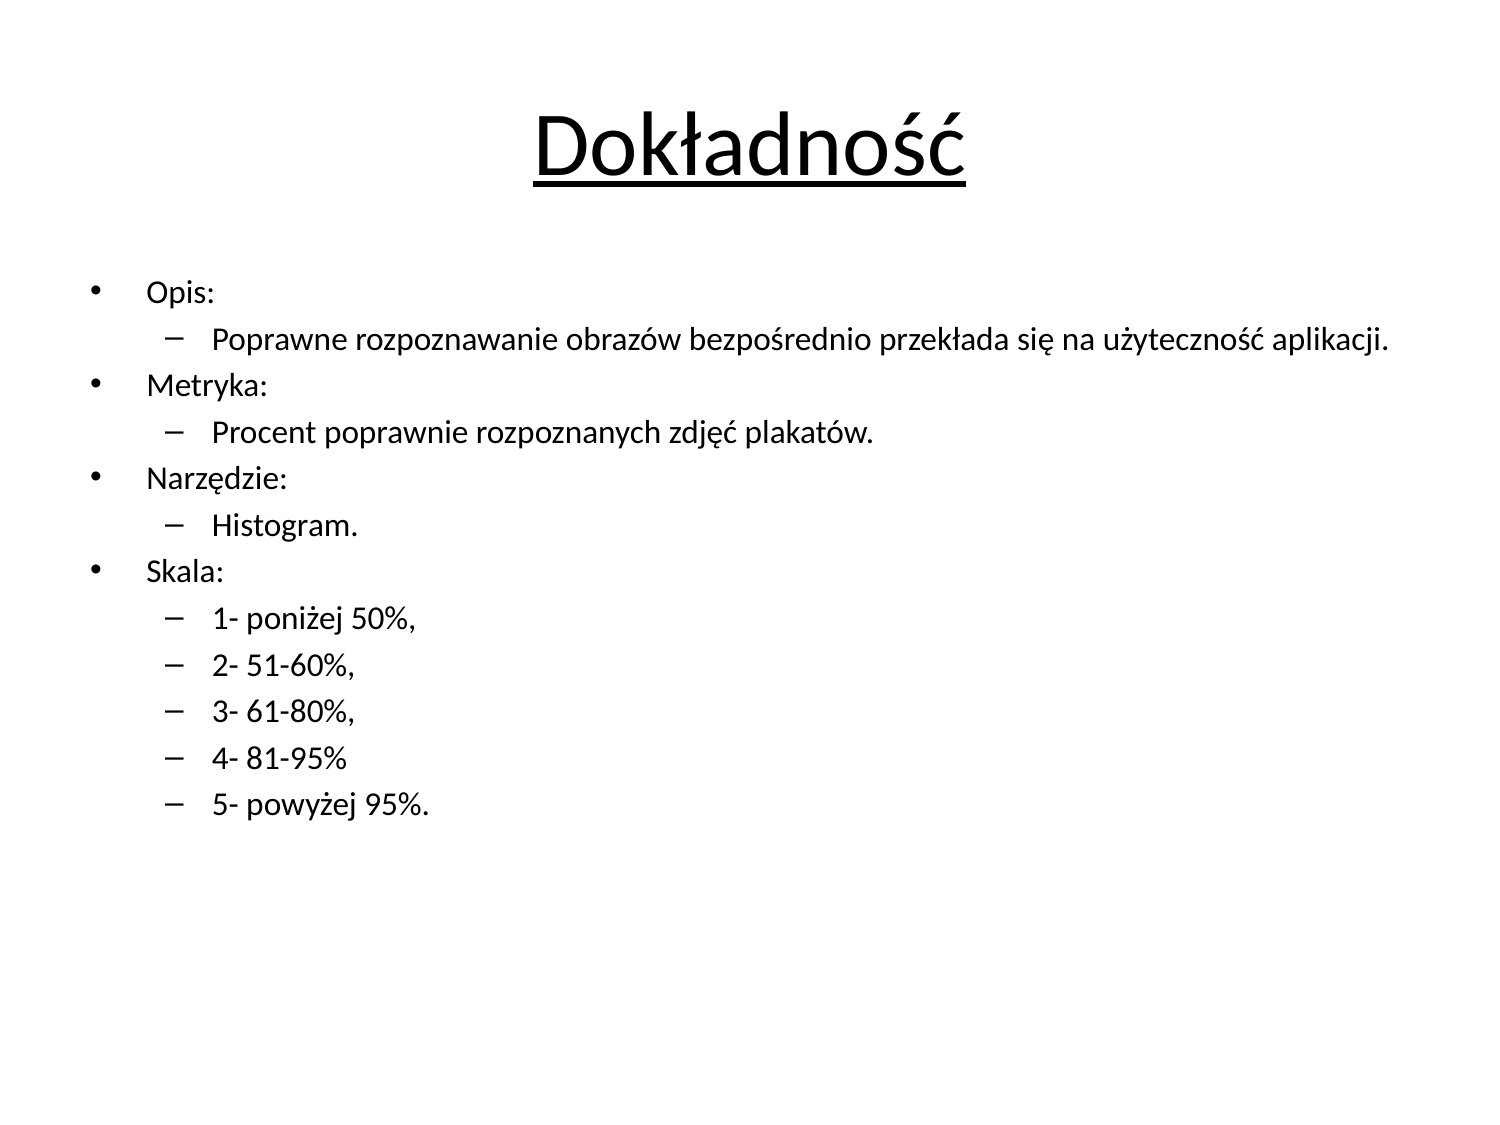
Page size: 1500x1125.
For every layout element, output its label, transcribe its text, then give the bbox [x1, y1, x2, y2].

title Dokładność [75, 45, 1425, 233]
list Opis: Poprawne rozpoznawanie obrazów bezpośrednio przekłada się na użyteczność aplikacji. Metryka: Procent poprawnie rozpoznanych zdjęć plakatów. Narzędzie: Histogram. Skala: 1- poniżej 50%, 2- 51-60%, 3- 61-80%, 4- 81-95% 5- powyżej 95%. [75, 262, 1425, 1005]
